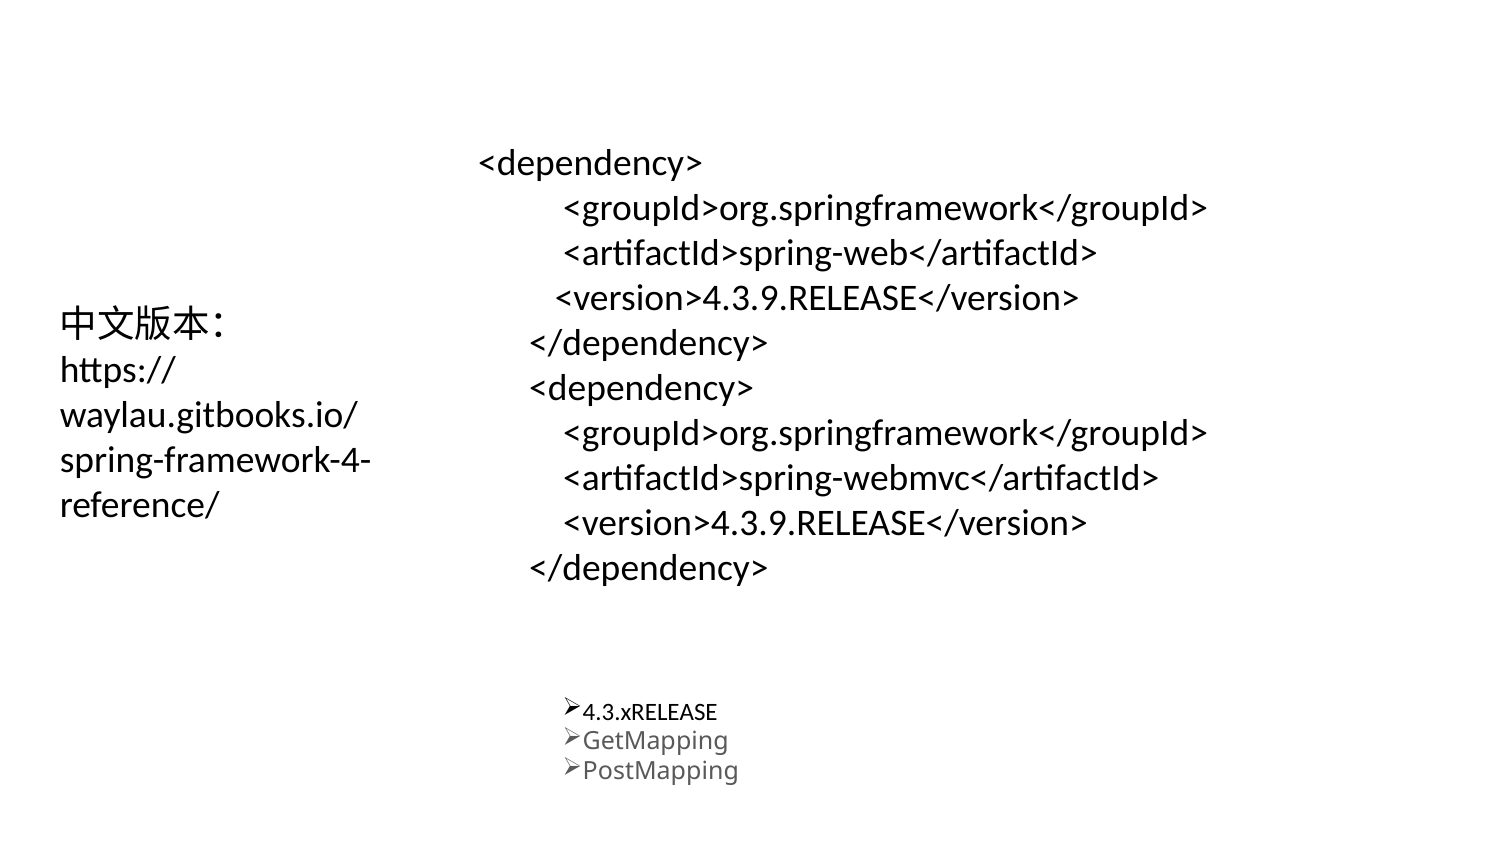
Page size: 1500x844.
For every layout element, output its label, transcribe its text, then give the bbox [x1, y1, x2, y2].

text_box 中文版本： https://waylau.gitbooks.io/spring-framework-4-reference/ [45, 292, 389, 578]
text_box 4.3.xRELEASE GetMapping PostMapping [547, 687, 1036, 793]
text_box <dependency> <groupId>org.springframework</groupId> <artifactId>spring-web</artifactId> <version>4.3.9.RELEASE</version> </dependency> <dependency> <groupId>org.springframework</groupId> <artifactId>spring-webmvc</artifactId> <version>4.3.9.RELEASE</version> </dependency> [446, 130, 1246, 596]
